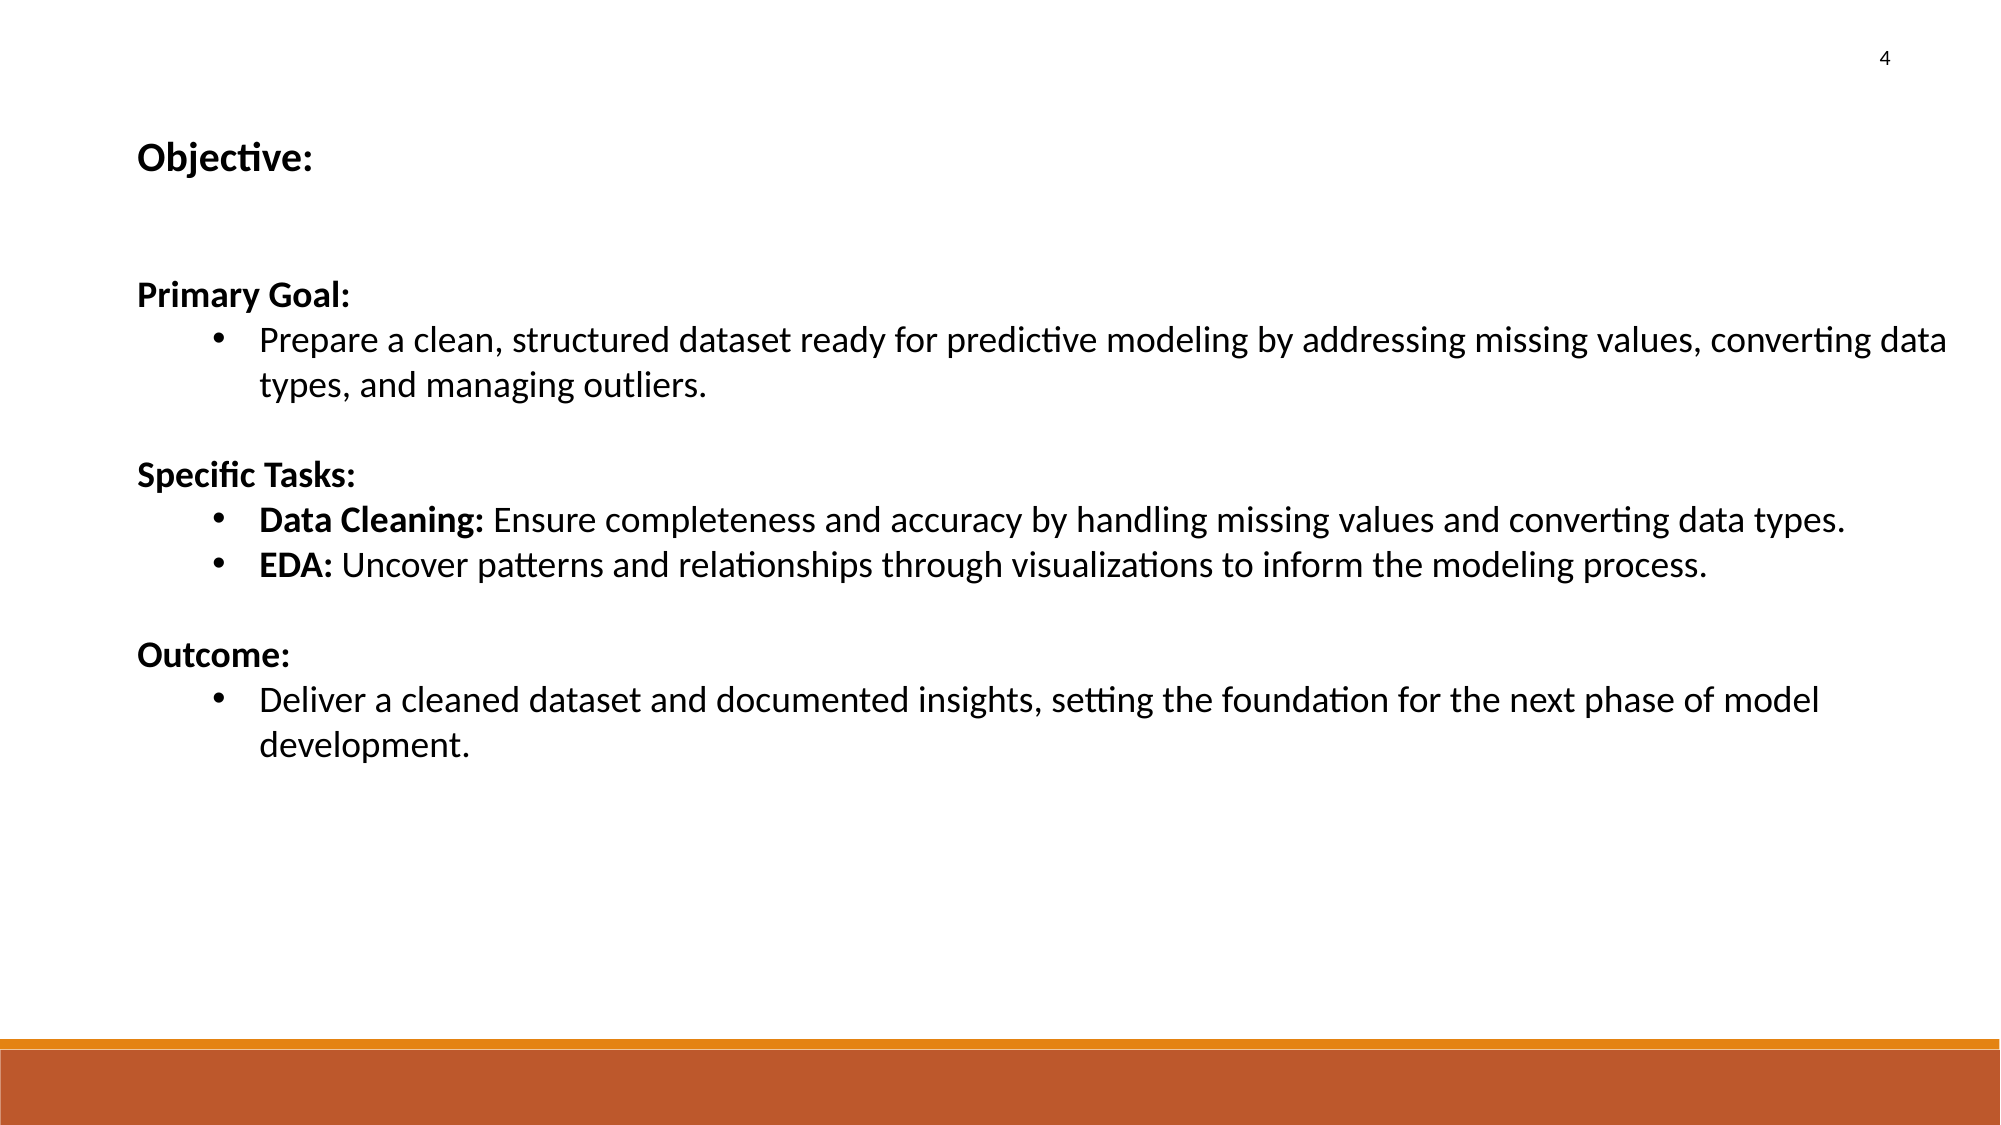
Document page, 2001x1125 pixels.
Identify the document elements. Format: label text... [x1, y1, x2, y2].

text_box Objective: Primary Goal: Prepare a clean, structured dataset ready for predictive modeling by addressing missing values, converting data types, and managing outliers. Specific Tasks: Data Cleaning: Ensure completeness and accuracy by handling missing values and converting data types. EDA: Uncover patterns and relationships through visualizations to inform the modeling process. Outcome: Deliver a cleaned dataset and documented insights, setting the foundation for the next phase of model development. [122, 122, 2000, 772]
slide_number 4 [1690, 27, 1906, 87]
